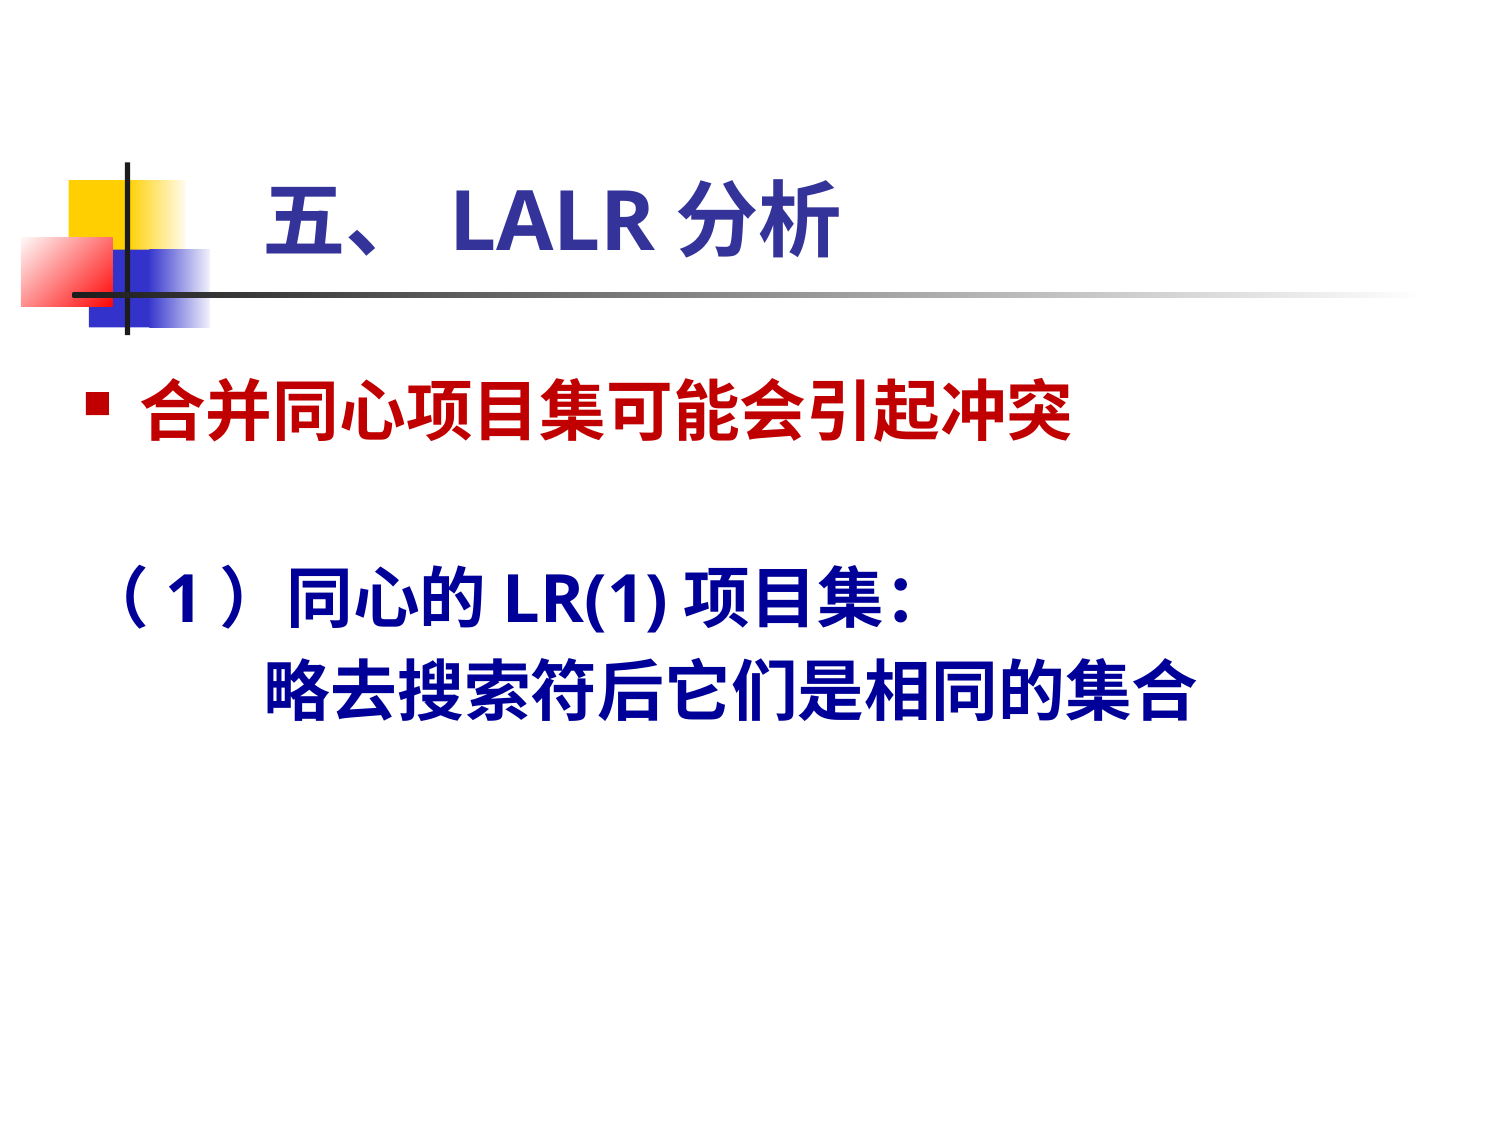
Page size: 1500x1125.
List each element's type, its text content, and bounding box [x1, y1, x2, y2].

list 合并同心项目集可能会引起冲突 （1）同心的LR(1)项目集： 略去搜索符后它们是相同的集合 [67, 361, 1332, 894]
text_box 五、LALR分析 [247, 125, 1152, 275]
